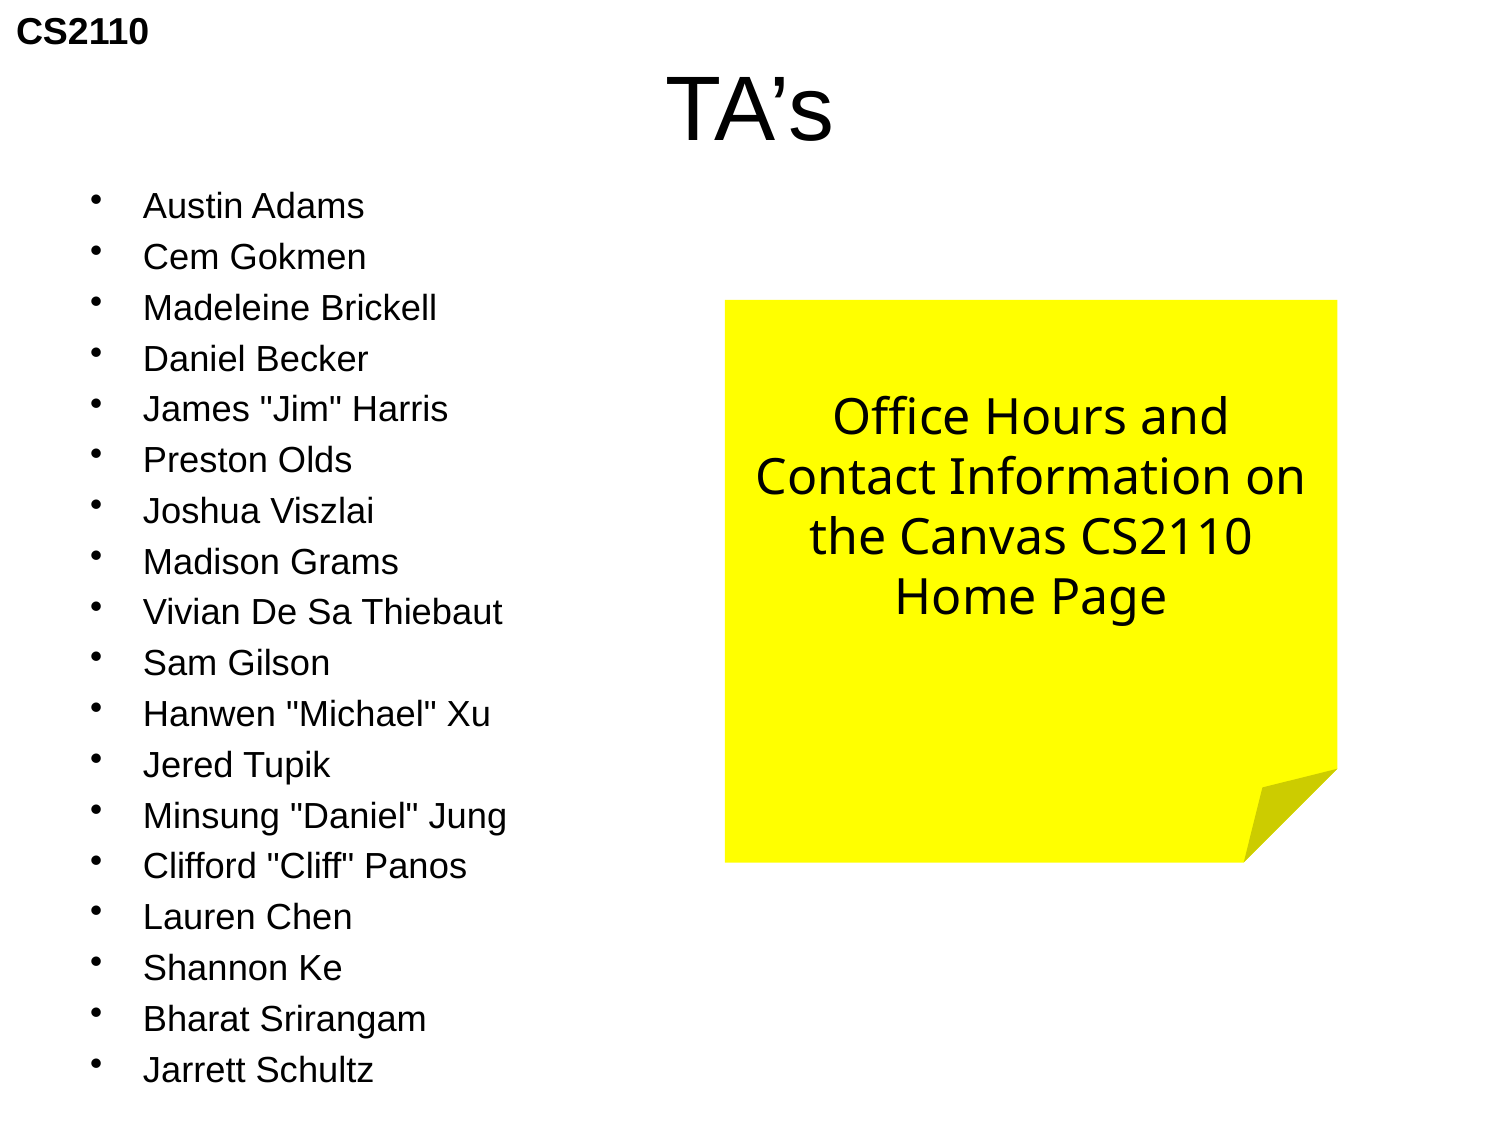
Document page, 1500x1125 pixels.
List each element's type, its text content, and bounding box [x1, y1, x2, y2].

title TA’s [75, 45, 1425, 163]
text_box Office Hours and Contact Information on the Canvas CS2110 Home Page [722, 297, 1340, 865]
list Austin Adams Cem Gokmen Madeleine Brickell Daniel Becker James "Jim" Harris Preston Olds Joshua Viszlai Madison Grams Vivian De Sa Thiebaut Sam Gilson Hanwen "Michael" Xu Jered Tupik Minsung "Daniel" Jung Clifford "Cliff" Panos Lauren Chen Shannon Ke Bharat Srirangam Jarrett Schultz [75, 174, 713, 1100]
